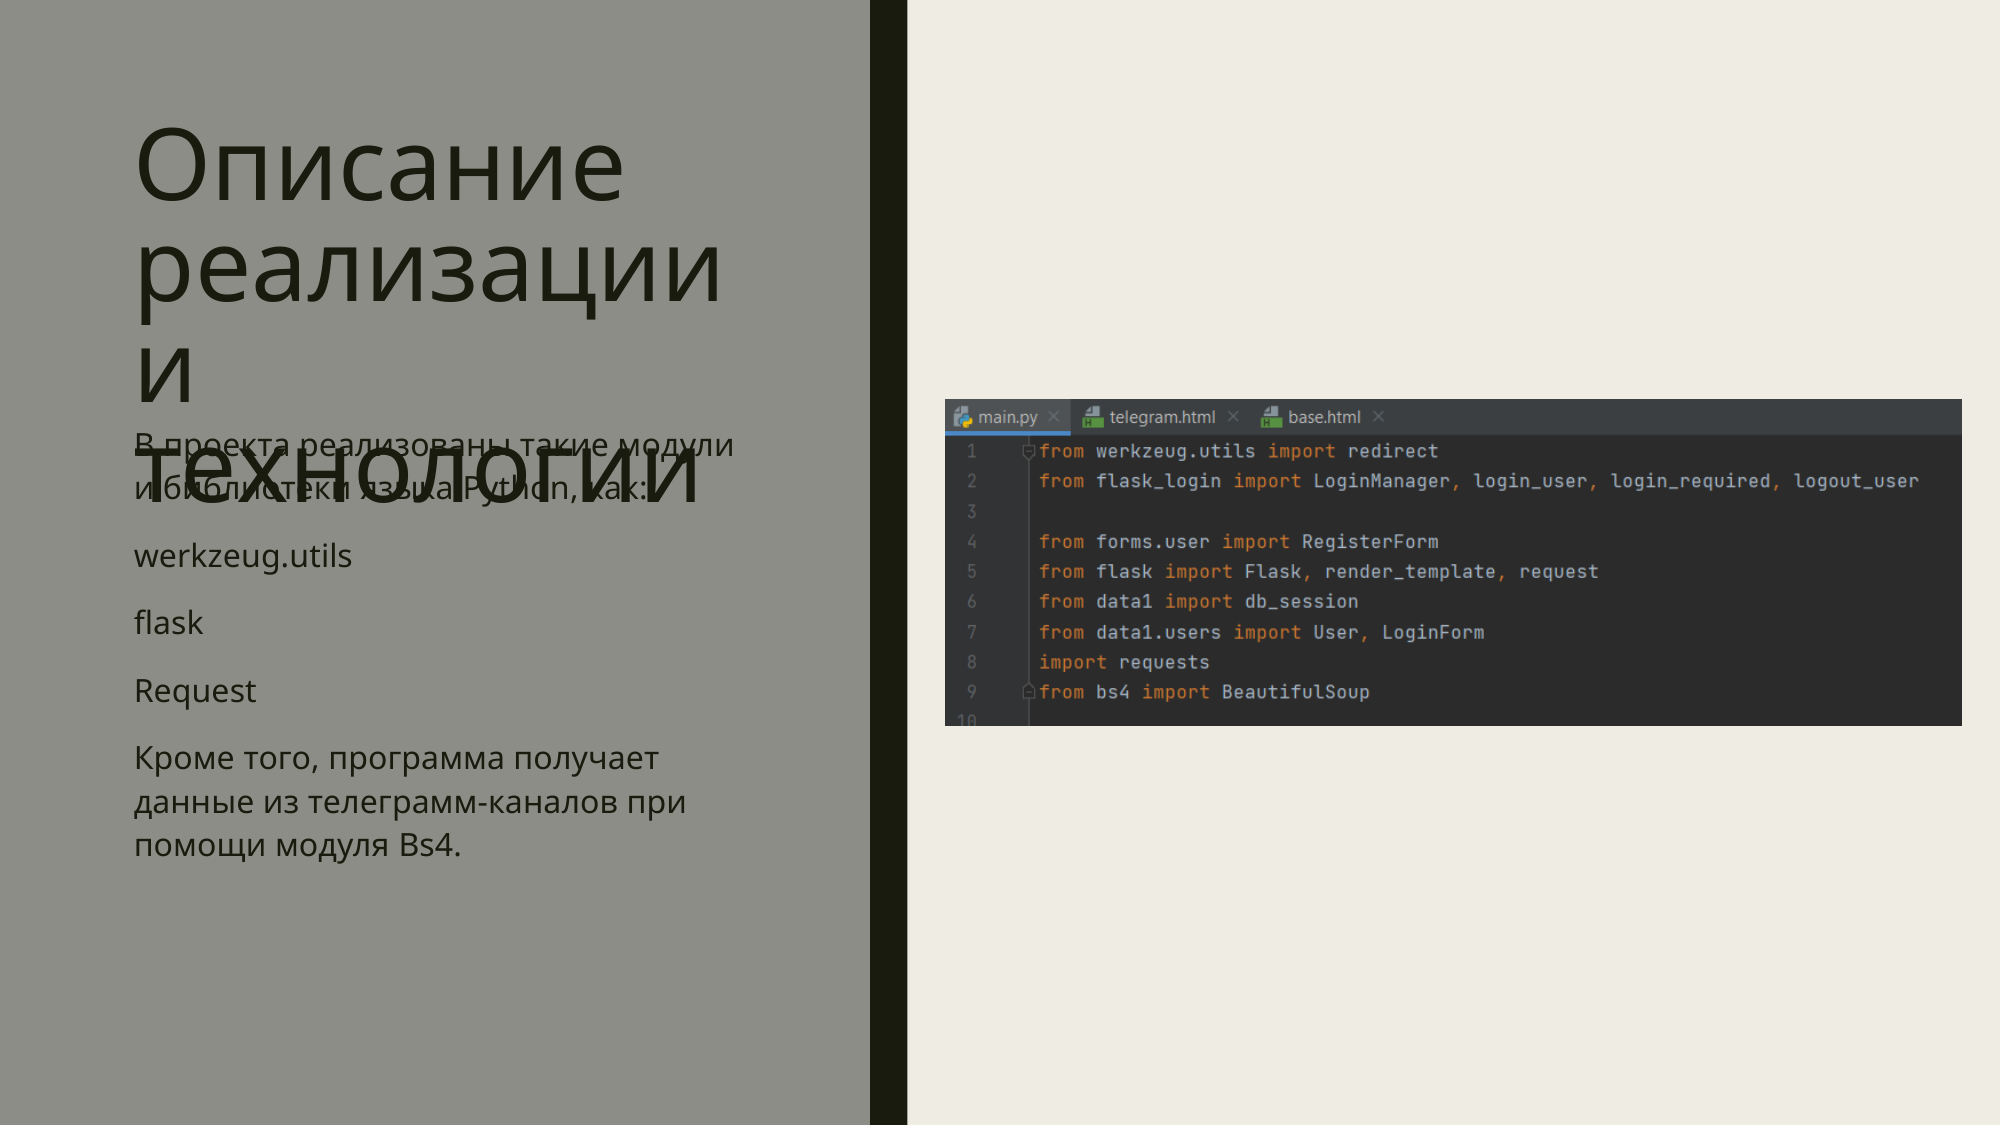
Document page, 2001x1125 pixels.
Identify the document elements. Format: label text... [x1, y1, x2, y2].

list В проекта реализованы такие модули и библиотеки языка Python, как: werkzeug.utils flask Request Кроме того, программа получает данные из телеграмм-каналов при помощи модуля Bs4. [118, 411, 752, 906]
picture [945, 399, 1962, 726]
title Описание реализации и технологии [118, 112, 752, 411]
